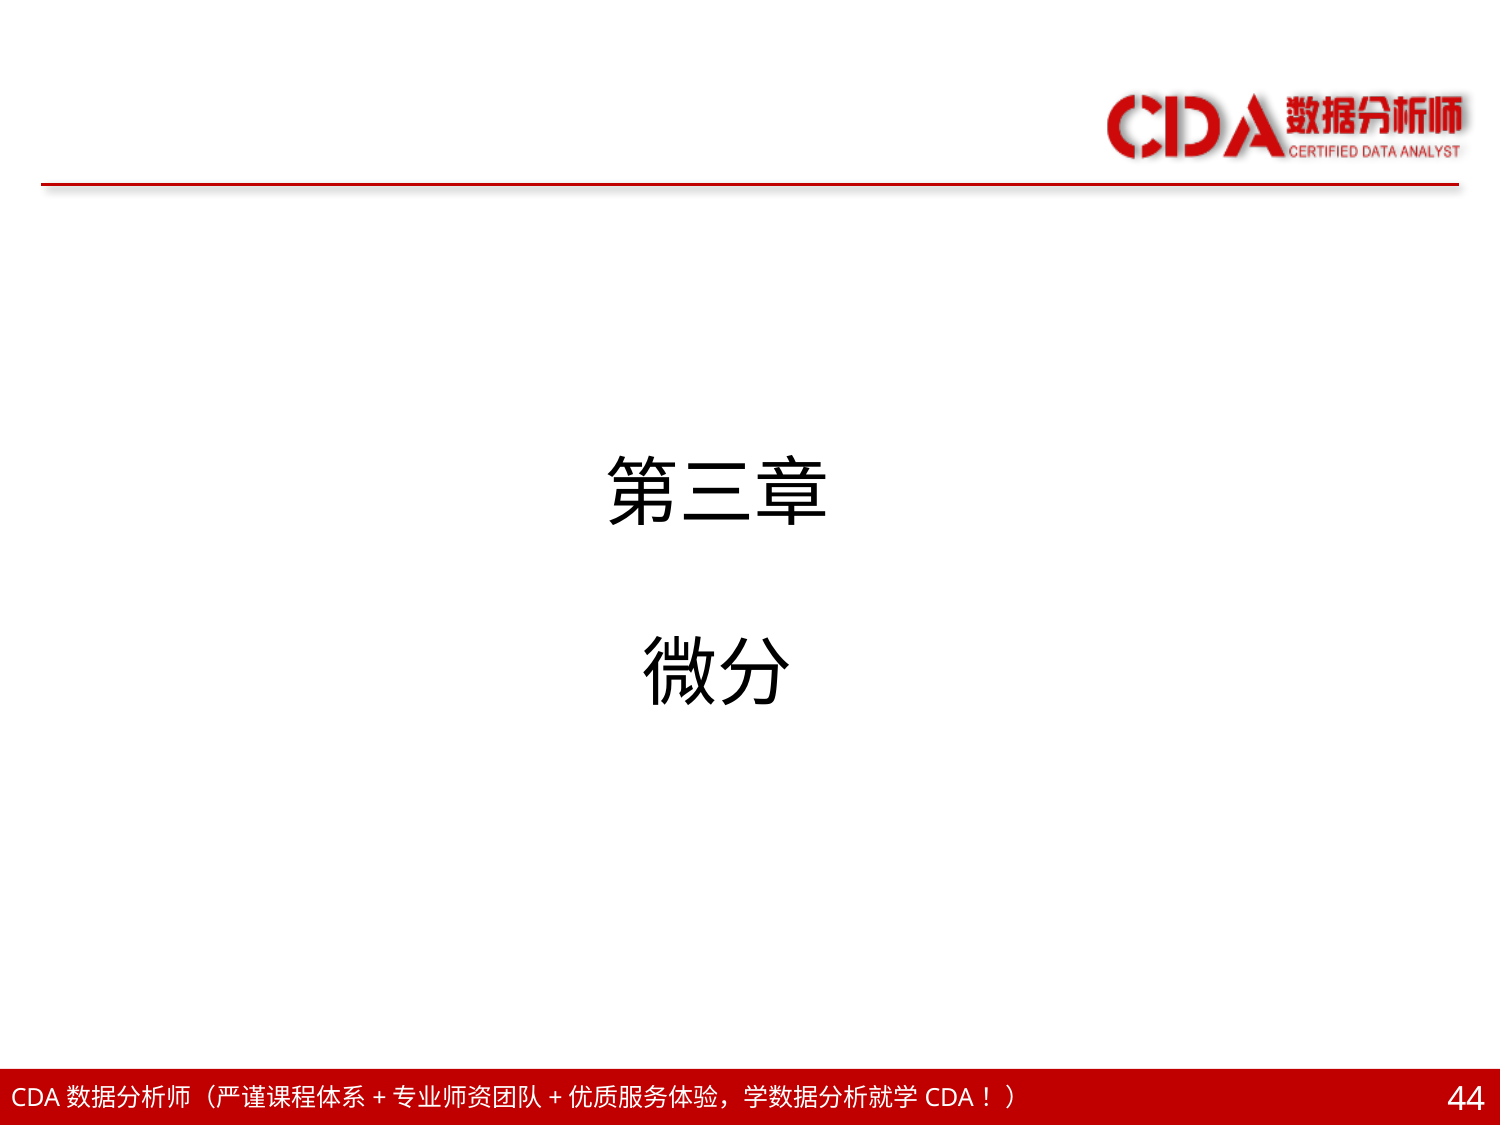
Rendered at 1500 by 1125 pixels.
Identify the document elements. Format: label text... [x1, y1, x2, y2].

text_box 第三章 微分 [589, 437, 845, 723]
picture [1074, 70, 1500, 174]
slide_number 44 [1373, 1069, 1500, 1125]
